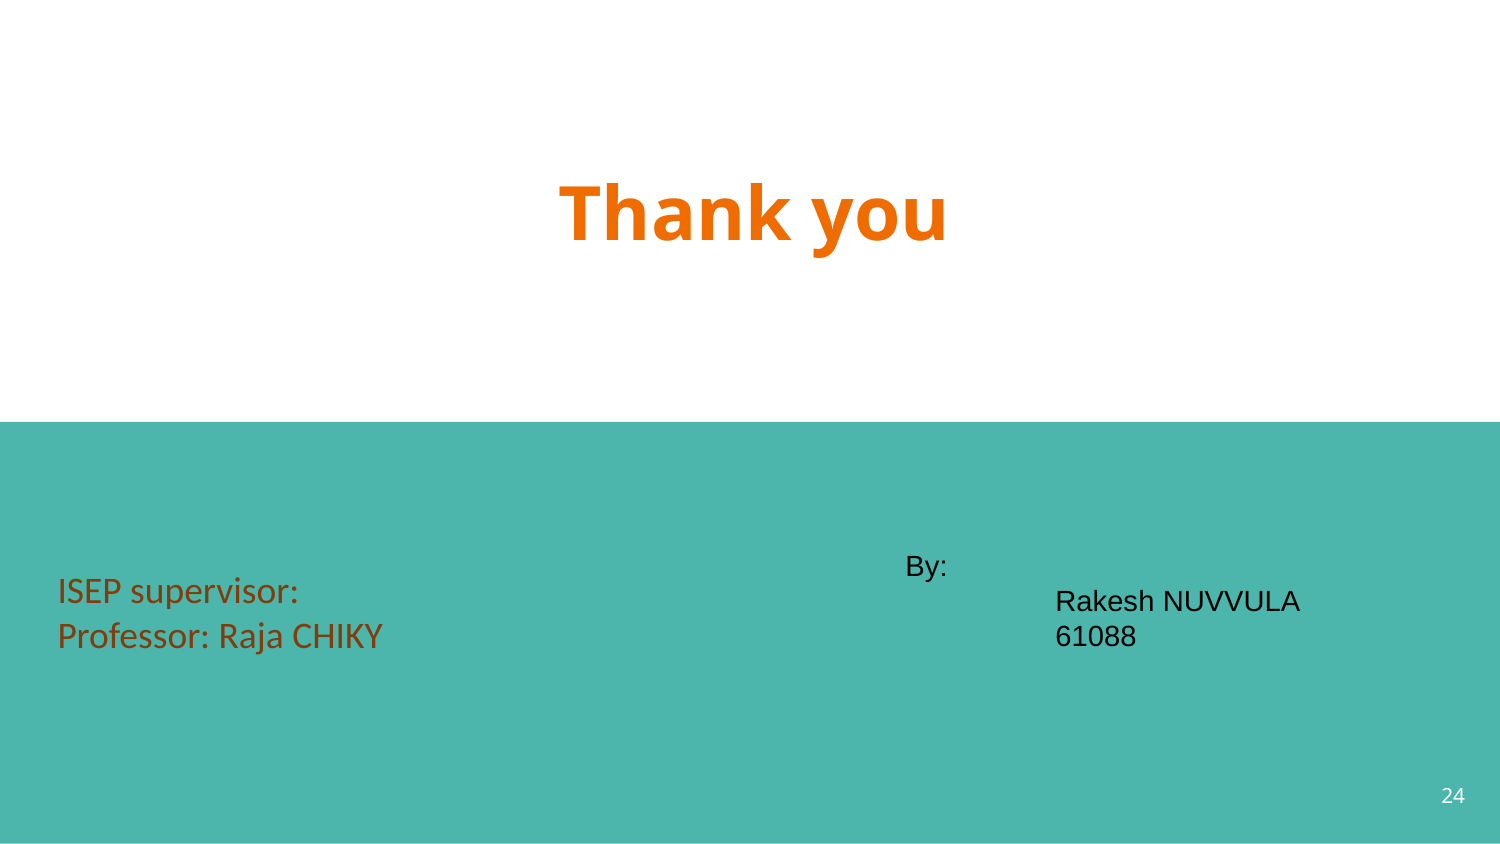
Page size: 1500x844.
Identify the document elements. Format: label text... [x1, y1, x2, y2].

text_box ISEP supervisor: Professor: Raja CHIKY [42, 558, 621, 699]
text_box By: Rakesh NUVVULA 61088 [890, 540, 1458, 660]
slide_number 24 [1389, 764, 1480, 830]
title Thank you [51, 133, 1458, 289]
